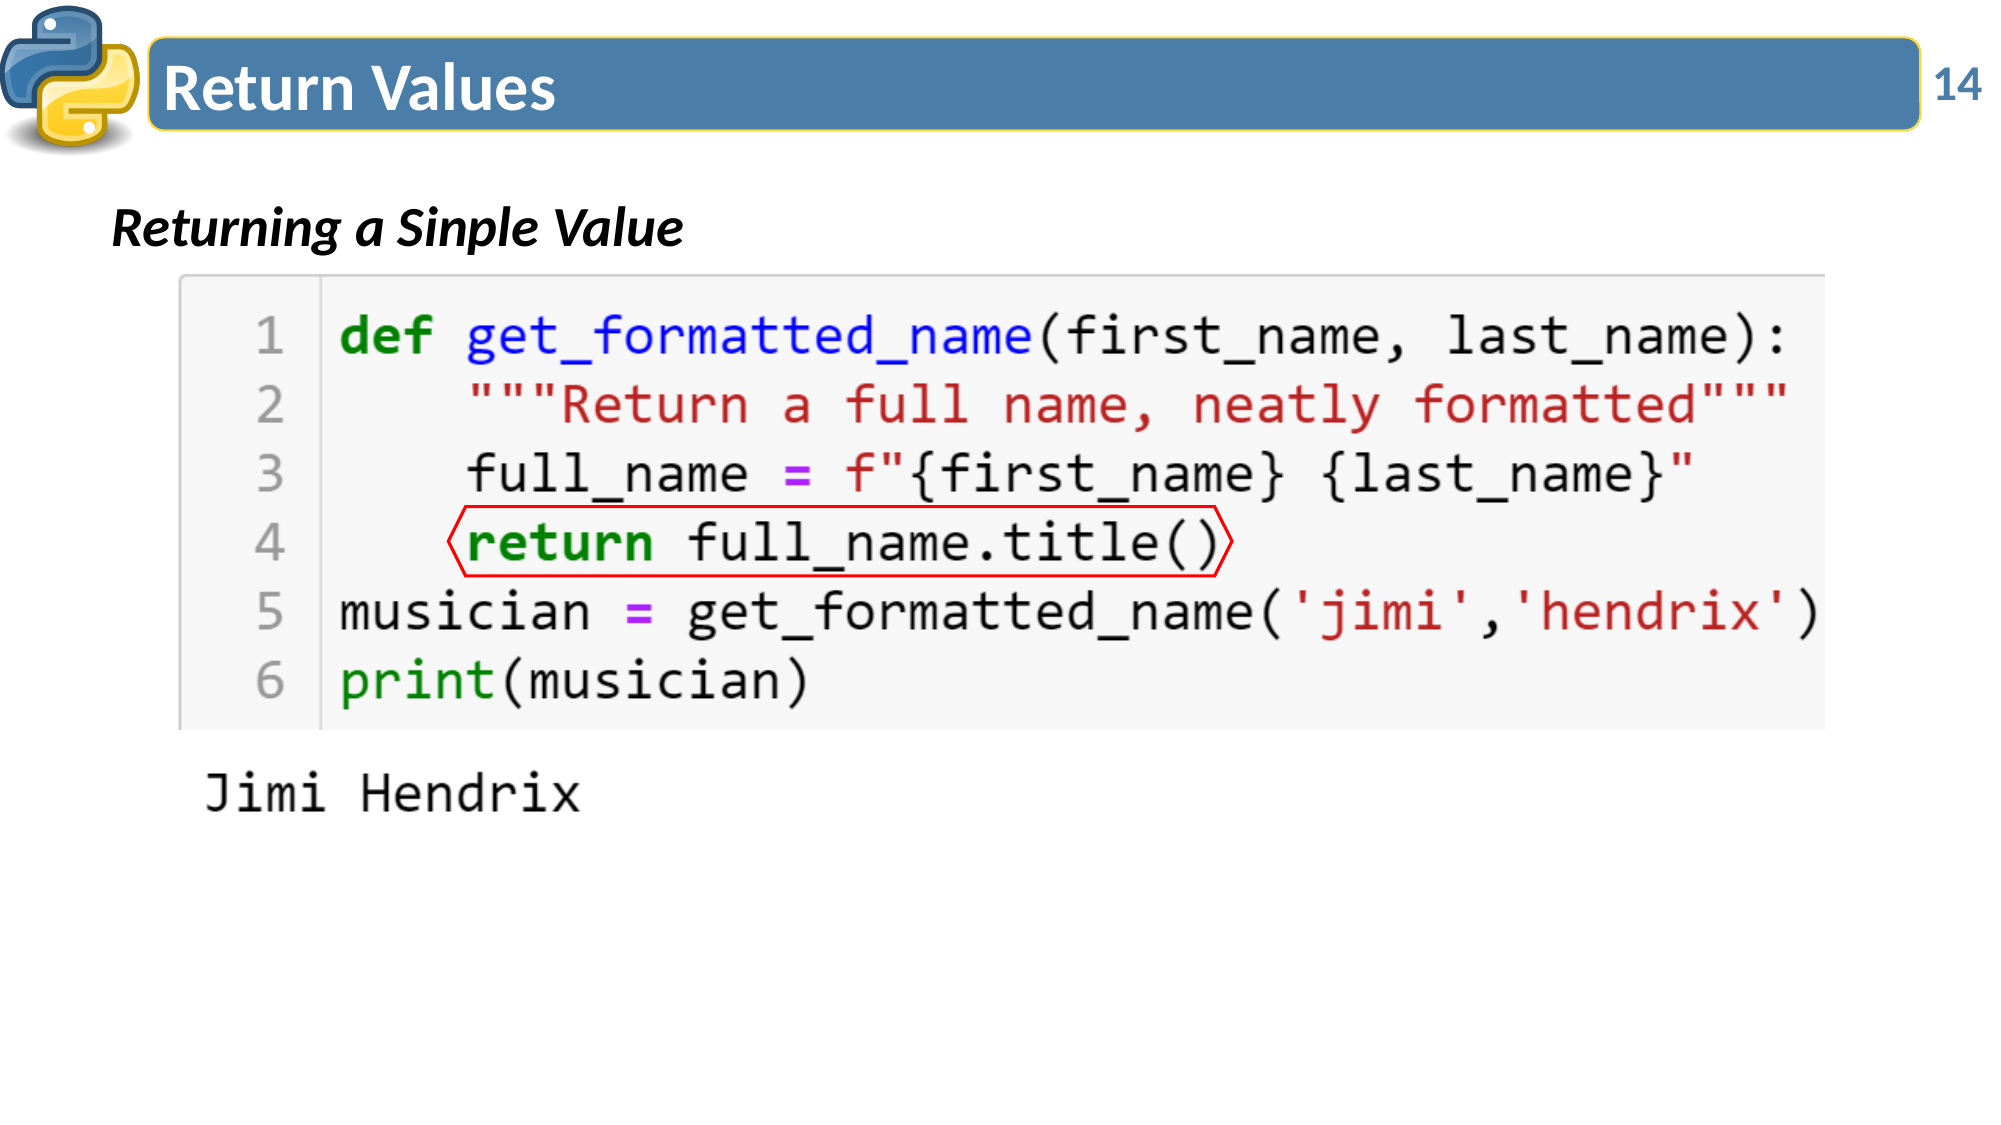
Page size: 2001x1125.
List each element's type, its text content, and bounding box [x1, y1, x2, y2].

picture [174, 739, 805, 834]
picture [174, 274, 1825, 732]
title Return Values [148, 43, 1932, 133]
list Returning a Sinple Value [96, 190, 879, 267]
slide_number 14 [1917, 43, 2000, 131]
picture [0, 2, 149, 160]
